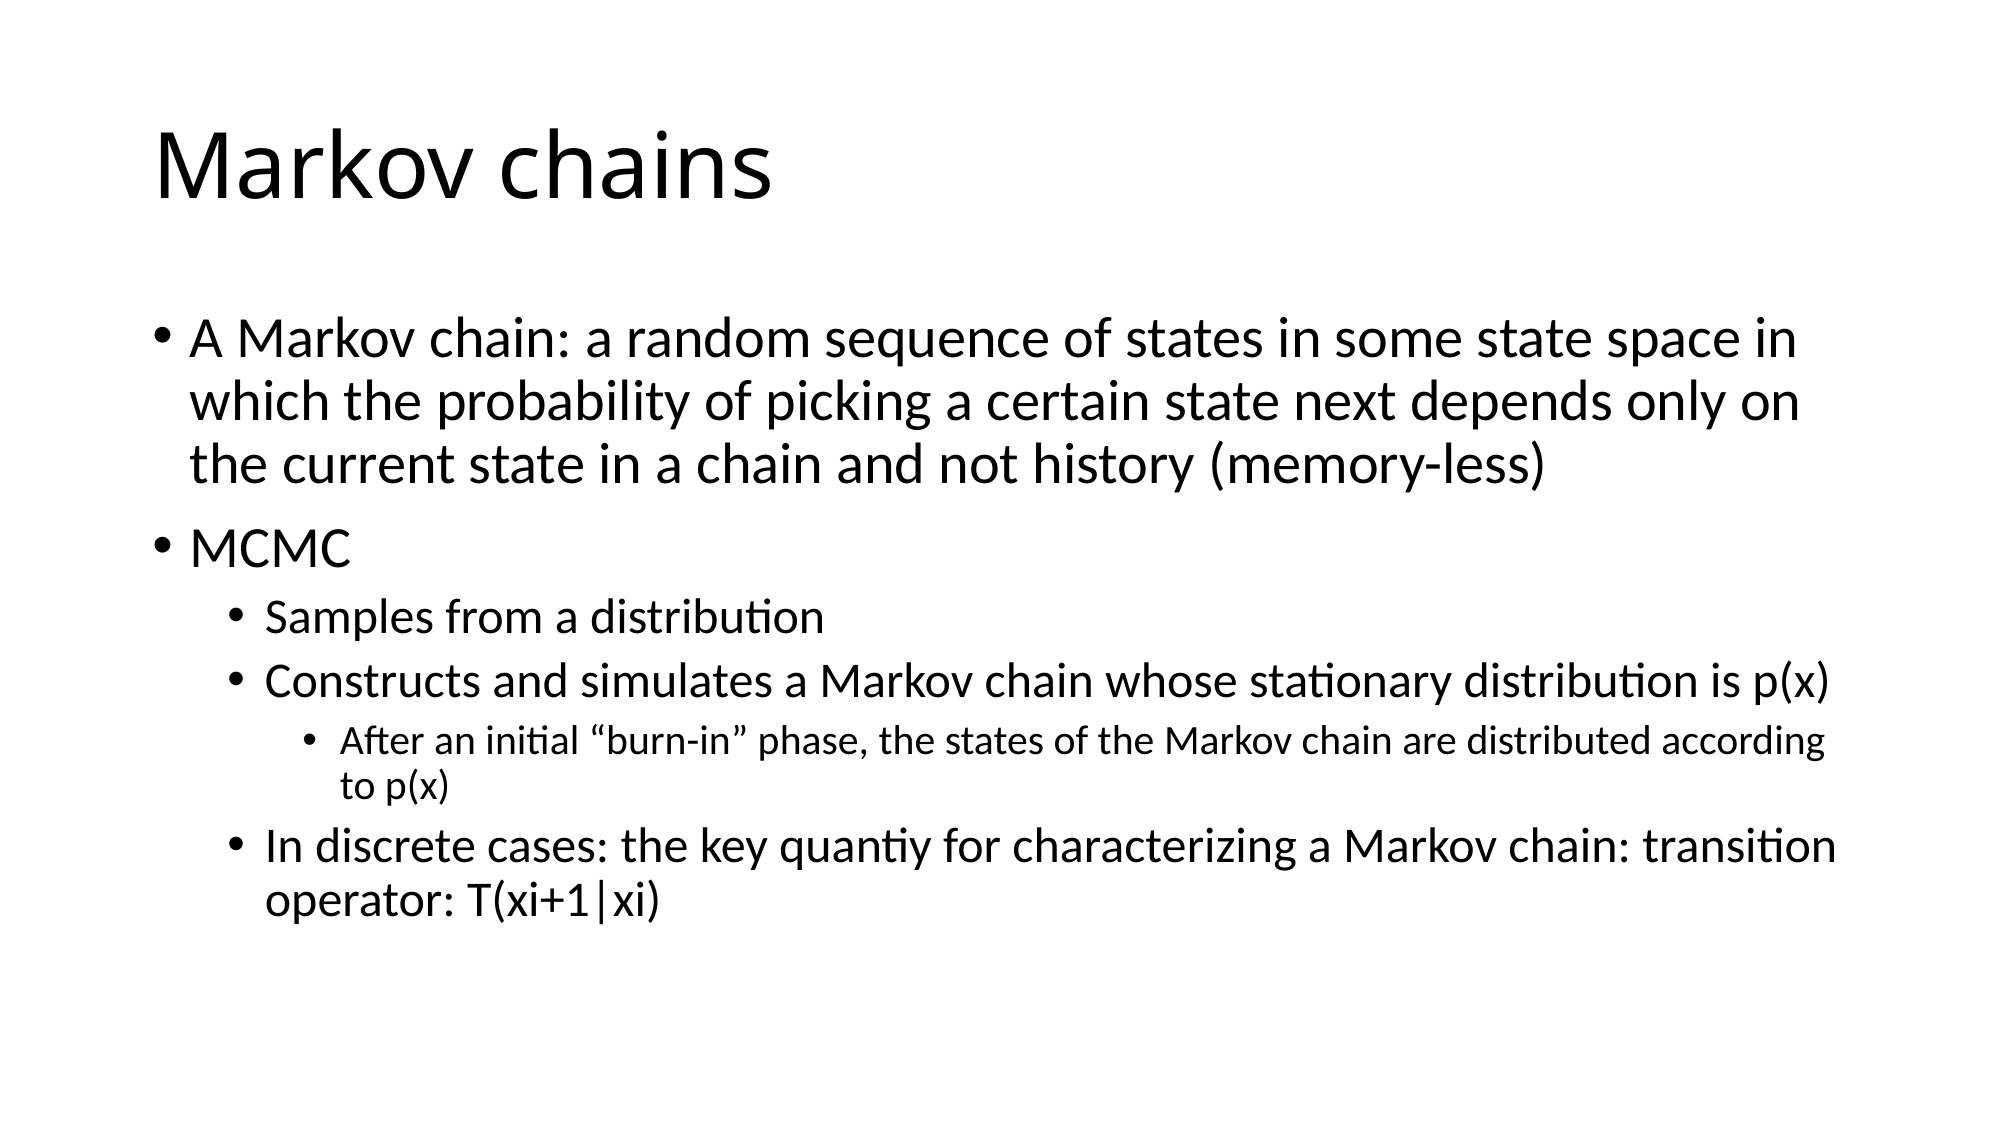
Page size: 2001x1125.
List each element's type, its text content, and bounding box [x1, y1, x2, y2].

list A Markov chain: a random sequence of states in some state space in which the probability of picking a certain state next depends only on the current state in a chain and not history (memory-less) MCMC Samples from a distribution Constructs and simulates a Markov chain whose stationary distribution is p(x) After an initial “burn-in” phase, the states of the Markov chain are distributed according to p(x) In discrete cases: the key quantiy for characterizing a Markov chain: transition operator: T(xi+1|xi) [137, 299, 1863, 1014]
title Markov chains [137, 59, 1863, 278]
